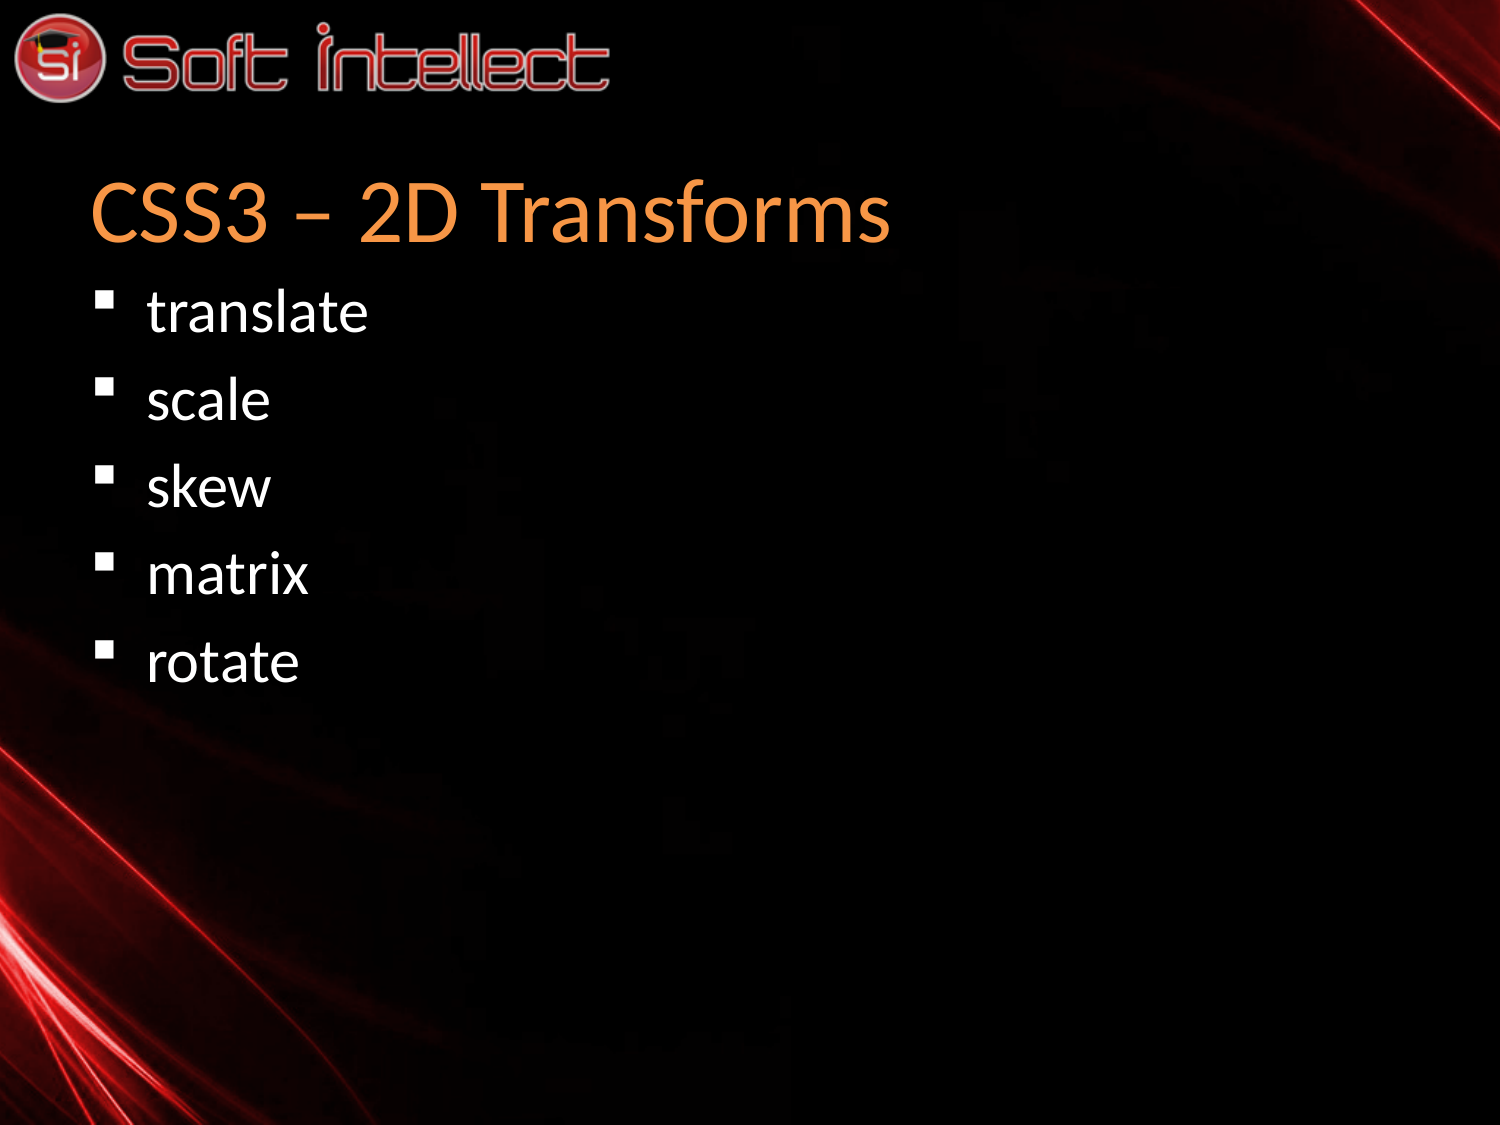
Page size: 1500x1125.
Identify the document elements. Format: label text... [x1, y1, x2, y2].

title CSS3 – 2D Transforms [75, 112, 1488, 300]
list translate scale skew matrix rotate [75, 262, 1425, 1005]
picture [0, 0, 1500, 1125]
